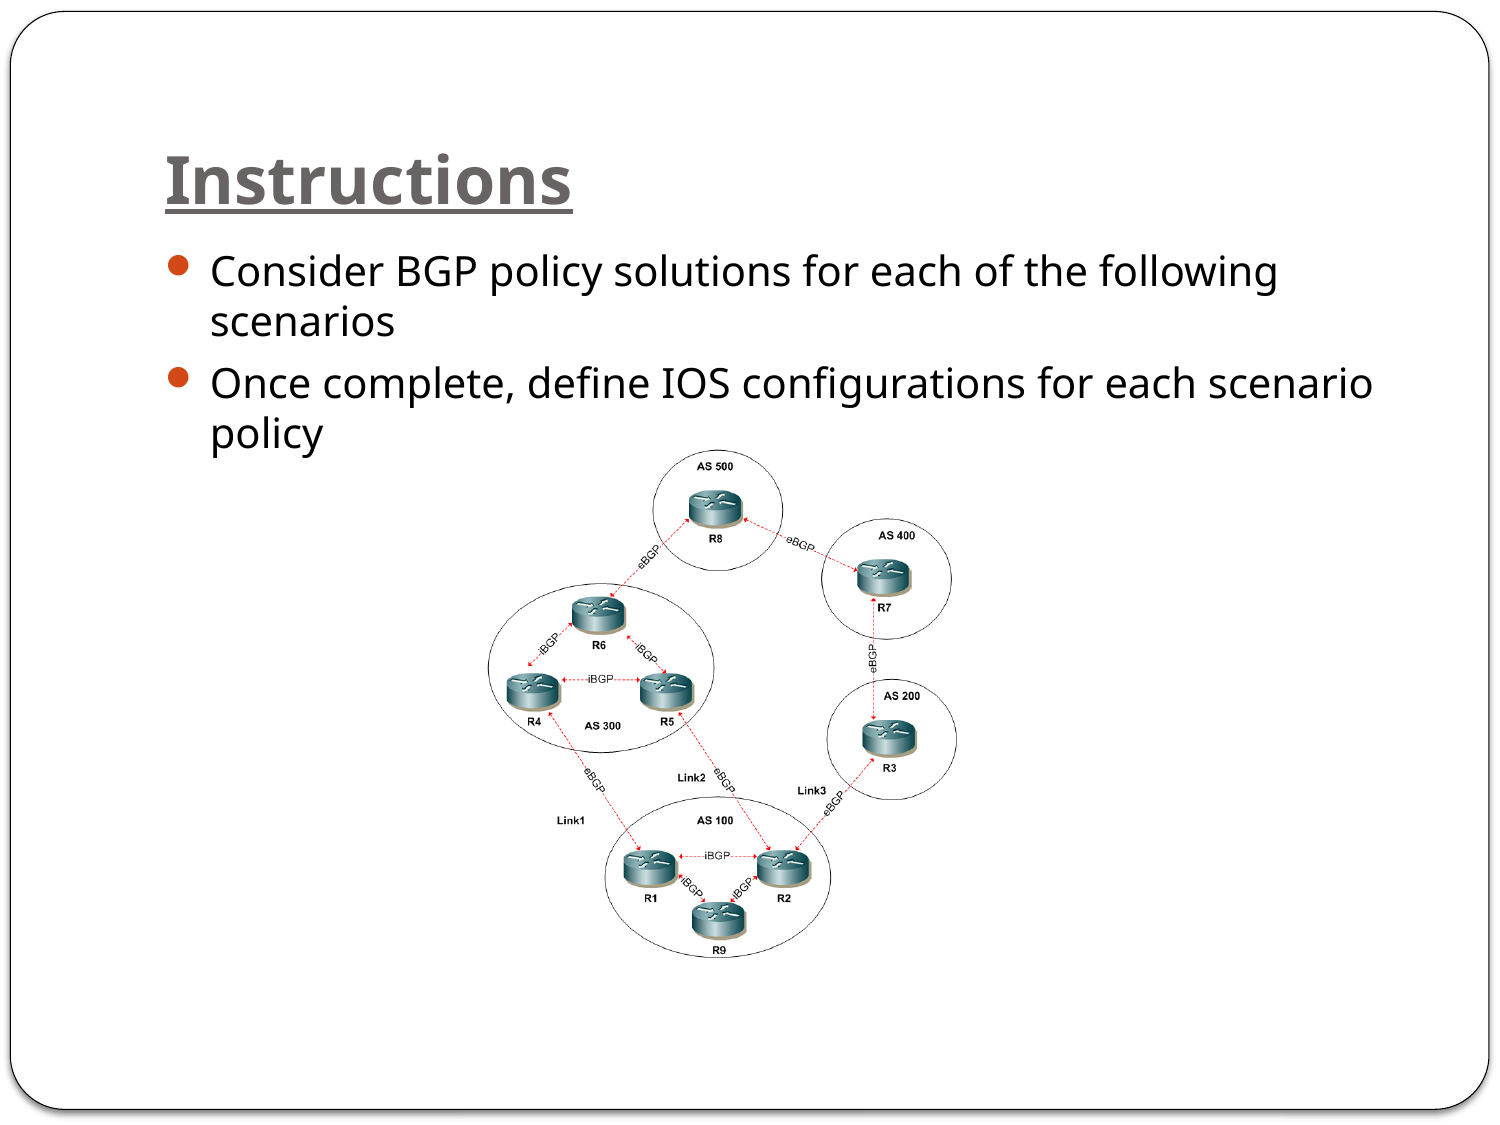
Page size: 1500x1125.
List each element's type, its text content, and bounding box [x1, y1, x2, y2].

title Instructions [150, 45, 1425, 233]
picture [487, 449, 957, 959]
list Consider BGP policy solutions for each of the following scenarios Once complete, define IOS configurations for each scenario policy [150, 237, 1425, 988]
